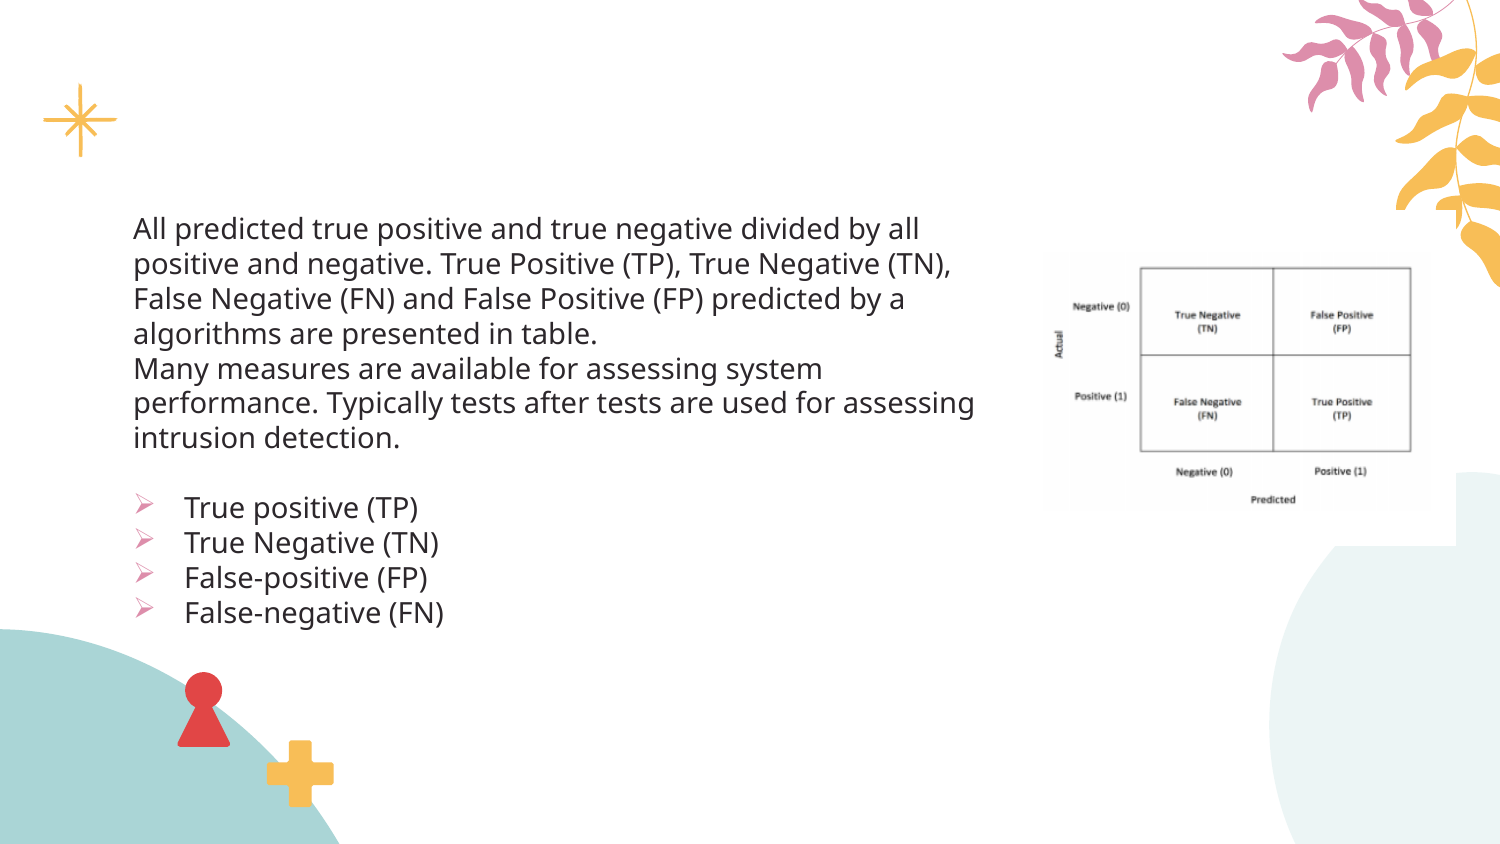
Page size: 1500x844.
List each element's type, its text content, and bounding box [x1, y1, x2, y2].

picture [1033, 210, 1456, 546]
subtitle All predicted true positive and true negative divided by all positive and negative. True Positive (TP), True Negative (TN), False Negative (FN) and False Positive (FP) predicted by a algorithms are presented in table. Many measures are available for assessing system performance. Typically tests after tests are used for assessing intrusion detection. True positive (TP) True Negative (TN) False-positive (FP) False-negative (FN) [94, 102, 1020, 702]
